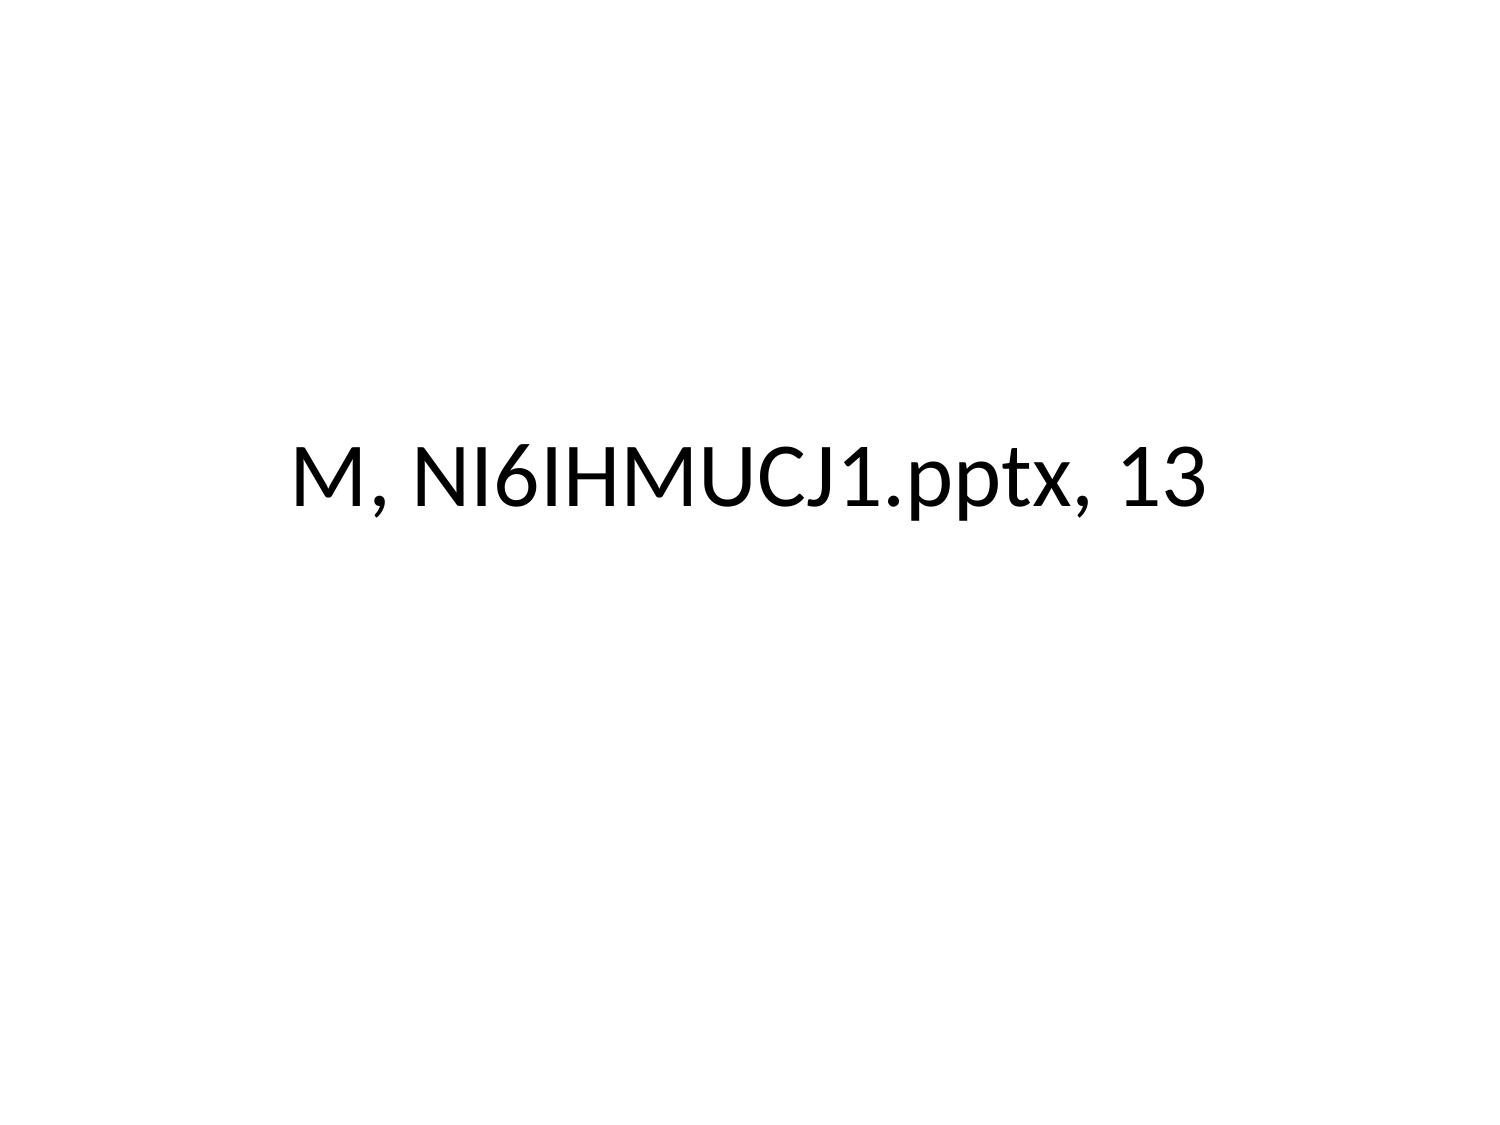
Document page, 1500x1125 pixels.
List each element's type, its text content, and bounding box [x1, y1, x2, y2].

title M, NI6IHMUCJ1.pptx, 13 [112, 349, 1388, 591]
